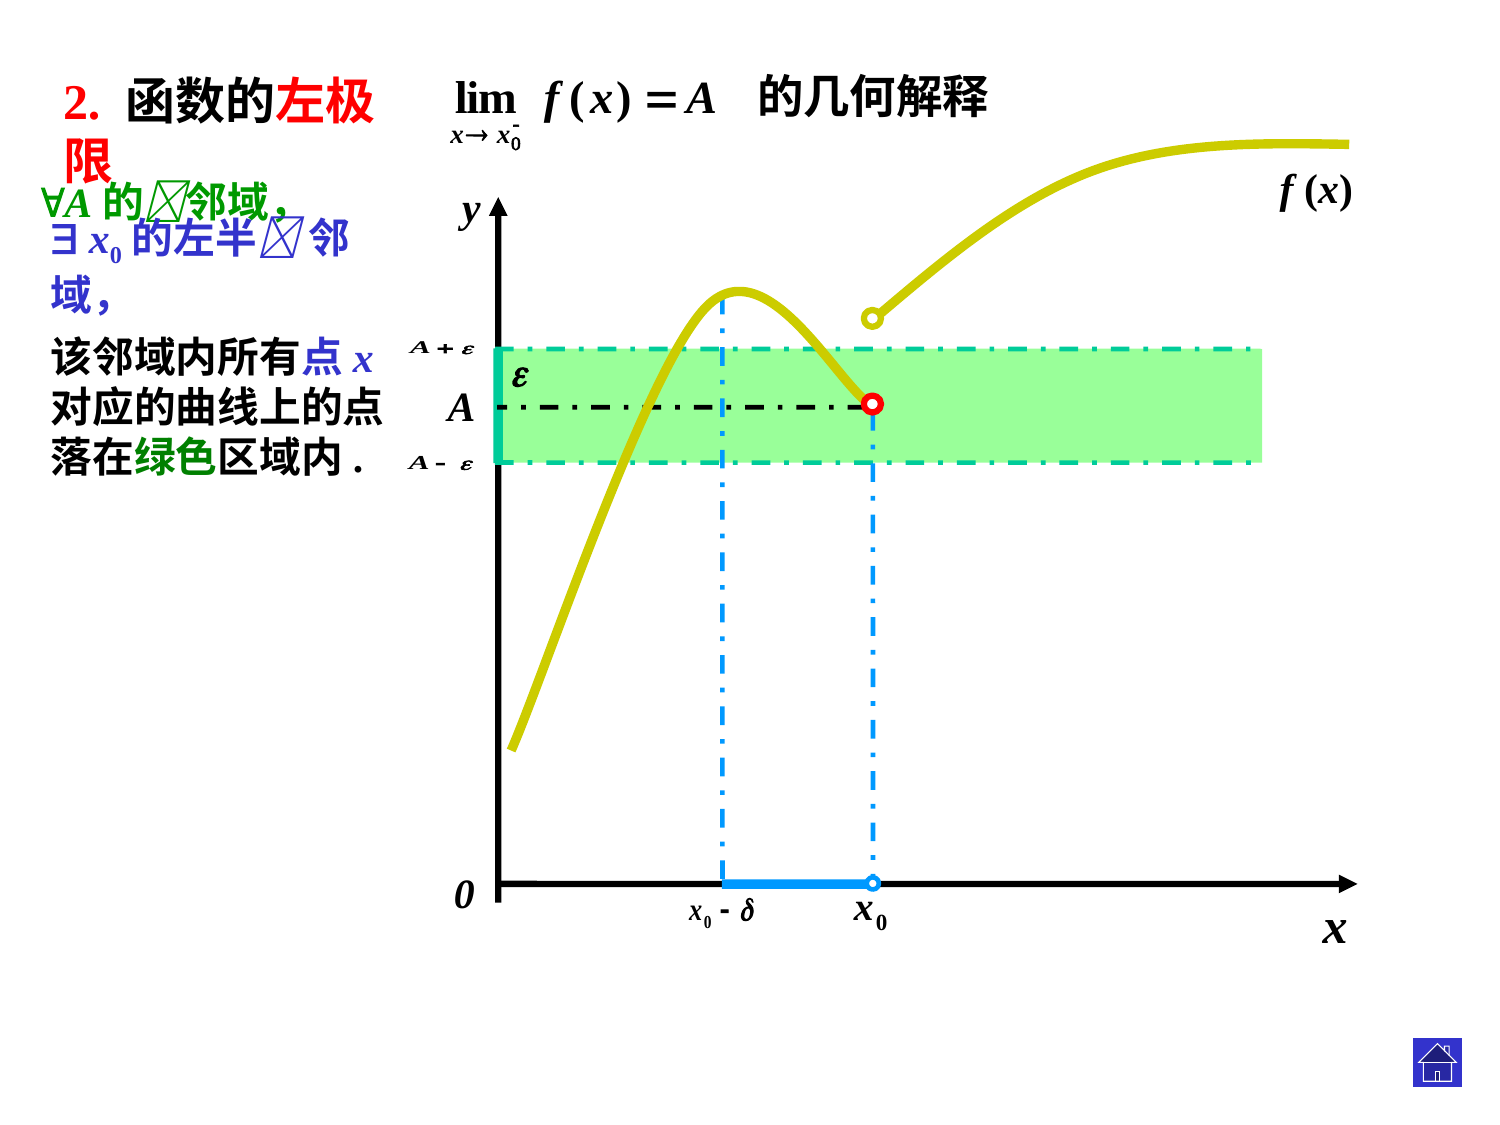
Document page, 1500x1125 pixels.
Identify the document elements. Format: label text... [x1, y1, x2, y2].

text_box  x0的左半 邻域， [35, 204, 414, 327]
text_box [1092, 143, 1350, 171]
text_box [682, 295, 873, 937]
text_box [505, 359, 539, 397]
text_box 2. 函数的左极限 [48, 62, 433, 160]
text_box 该邻域内所有点x 对应的曲线上的点 落在绿色区域内. [35, 327, 414, 488]
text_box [876, 337, 1263, 475]
text_box f (x) [1280, 154, 1375, 220]
text_box A的邻域， [19, 168, 326, 234]
title . [1437, 1088, 1450, 1092]
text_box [1424, 1063, 1451, 1081]
text_box [1412, 1037, 1463, 1088]
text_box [440, 66, 1026, 160]
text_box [401, 337, 677, 475]
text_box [419, 173, 1366, 962]
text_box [874, 880, 895, 941]
